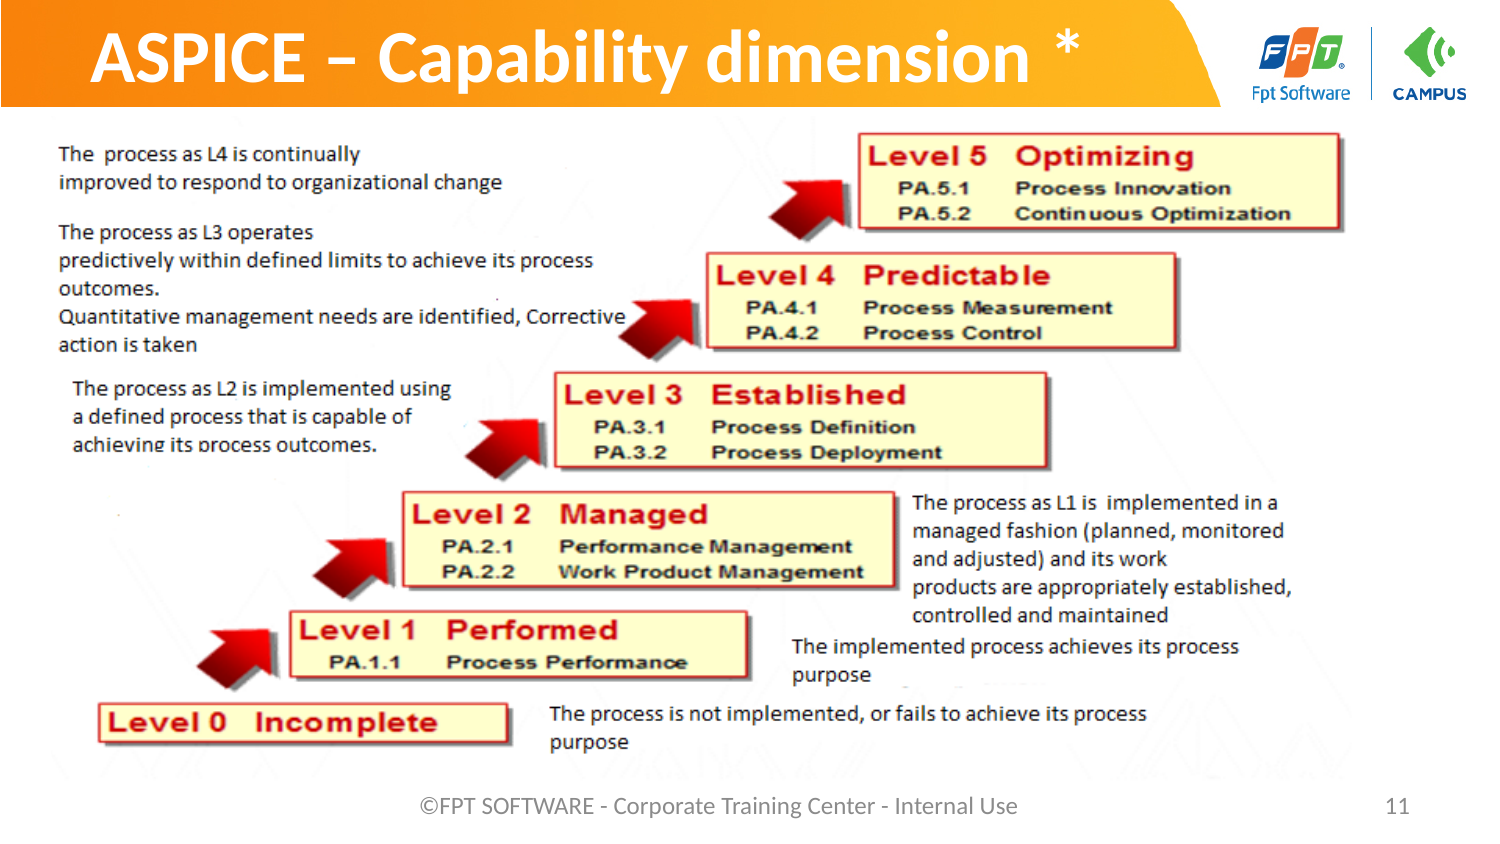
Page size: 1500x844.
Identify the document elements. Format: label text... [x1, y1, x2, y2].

title ASPICE – Capability dimension * [75, 0, 1176, 106]
slide_number 11 [1074, 782, 1425, 827]
picture [1, 0, 1499, 844]
footer ©FPT SOFTWARE - Corporate Training Center - Internal Use [395, 790, 1043, 827]
